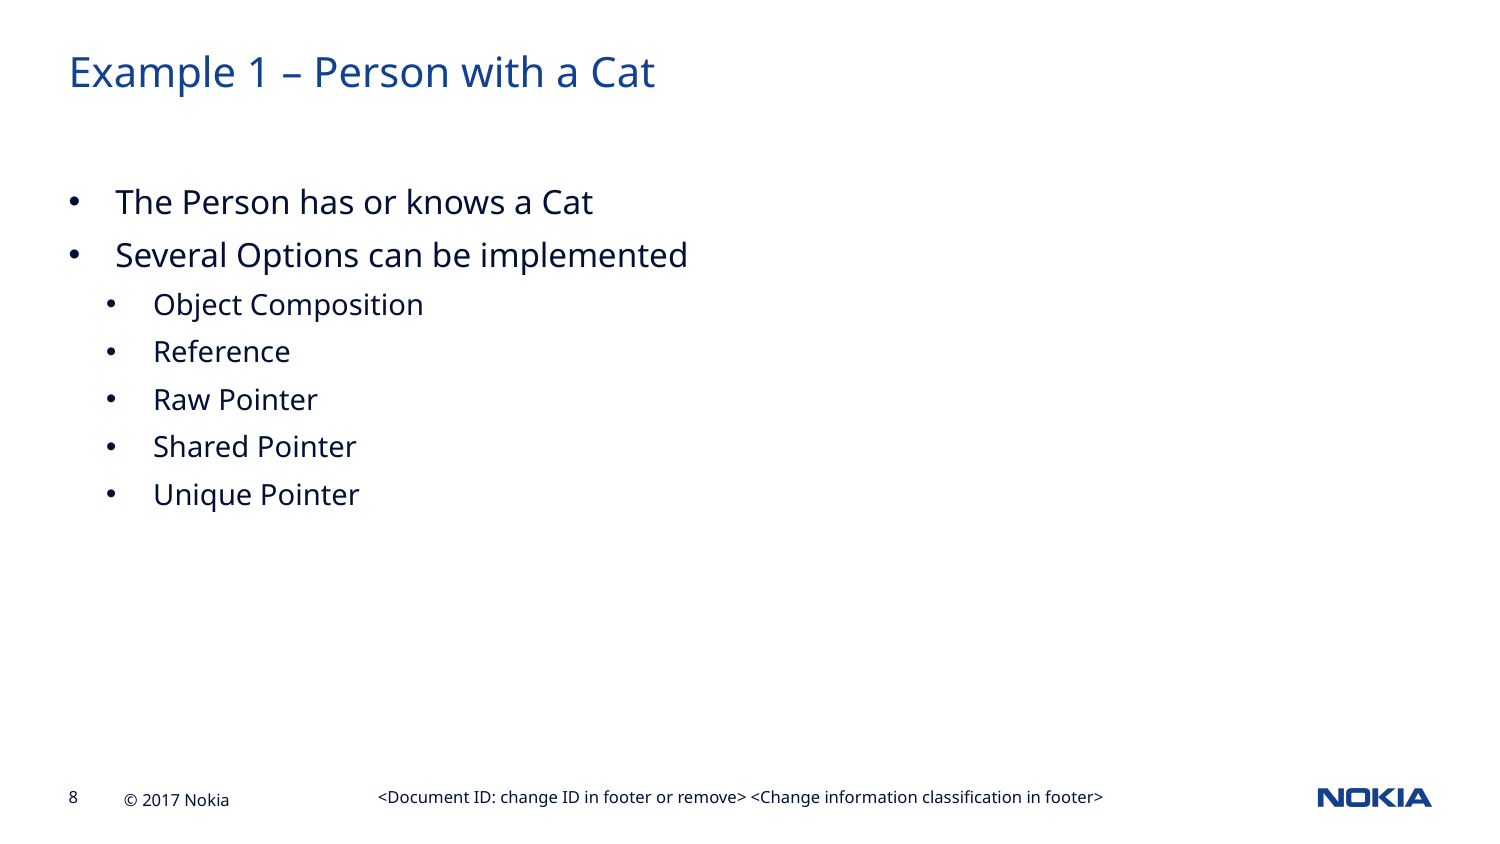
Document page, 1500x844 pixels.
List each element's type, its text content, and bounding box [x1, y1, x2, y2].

list Example 1 – Person with a Cat [68, 46, 1432, 97]
picture [1292, 762, 1458, 833]
list The Person has or knows a Cat Several Options can be implemented Object Composition Reference Raw Pointer Shared Pointer Unique Pointer [68, 128, 1432, 762]
footer <Document ID: change ID in footer or remove> <Change information classification in footer> [377, 790, 1122, 811]
